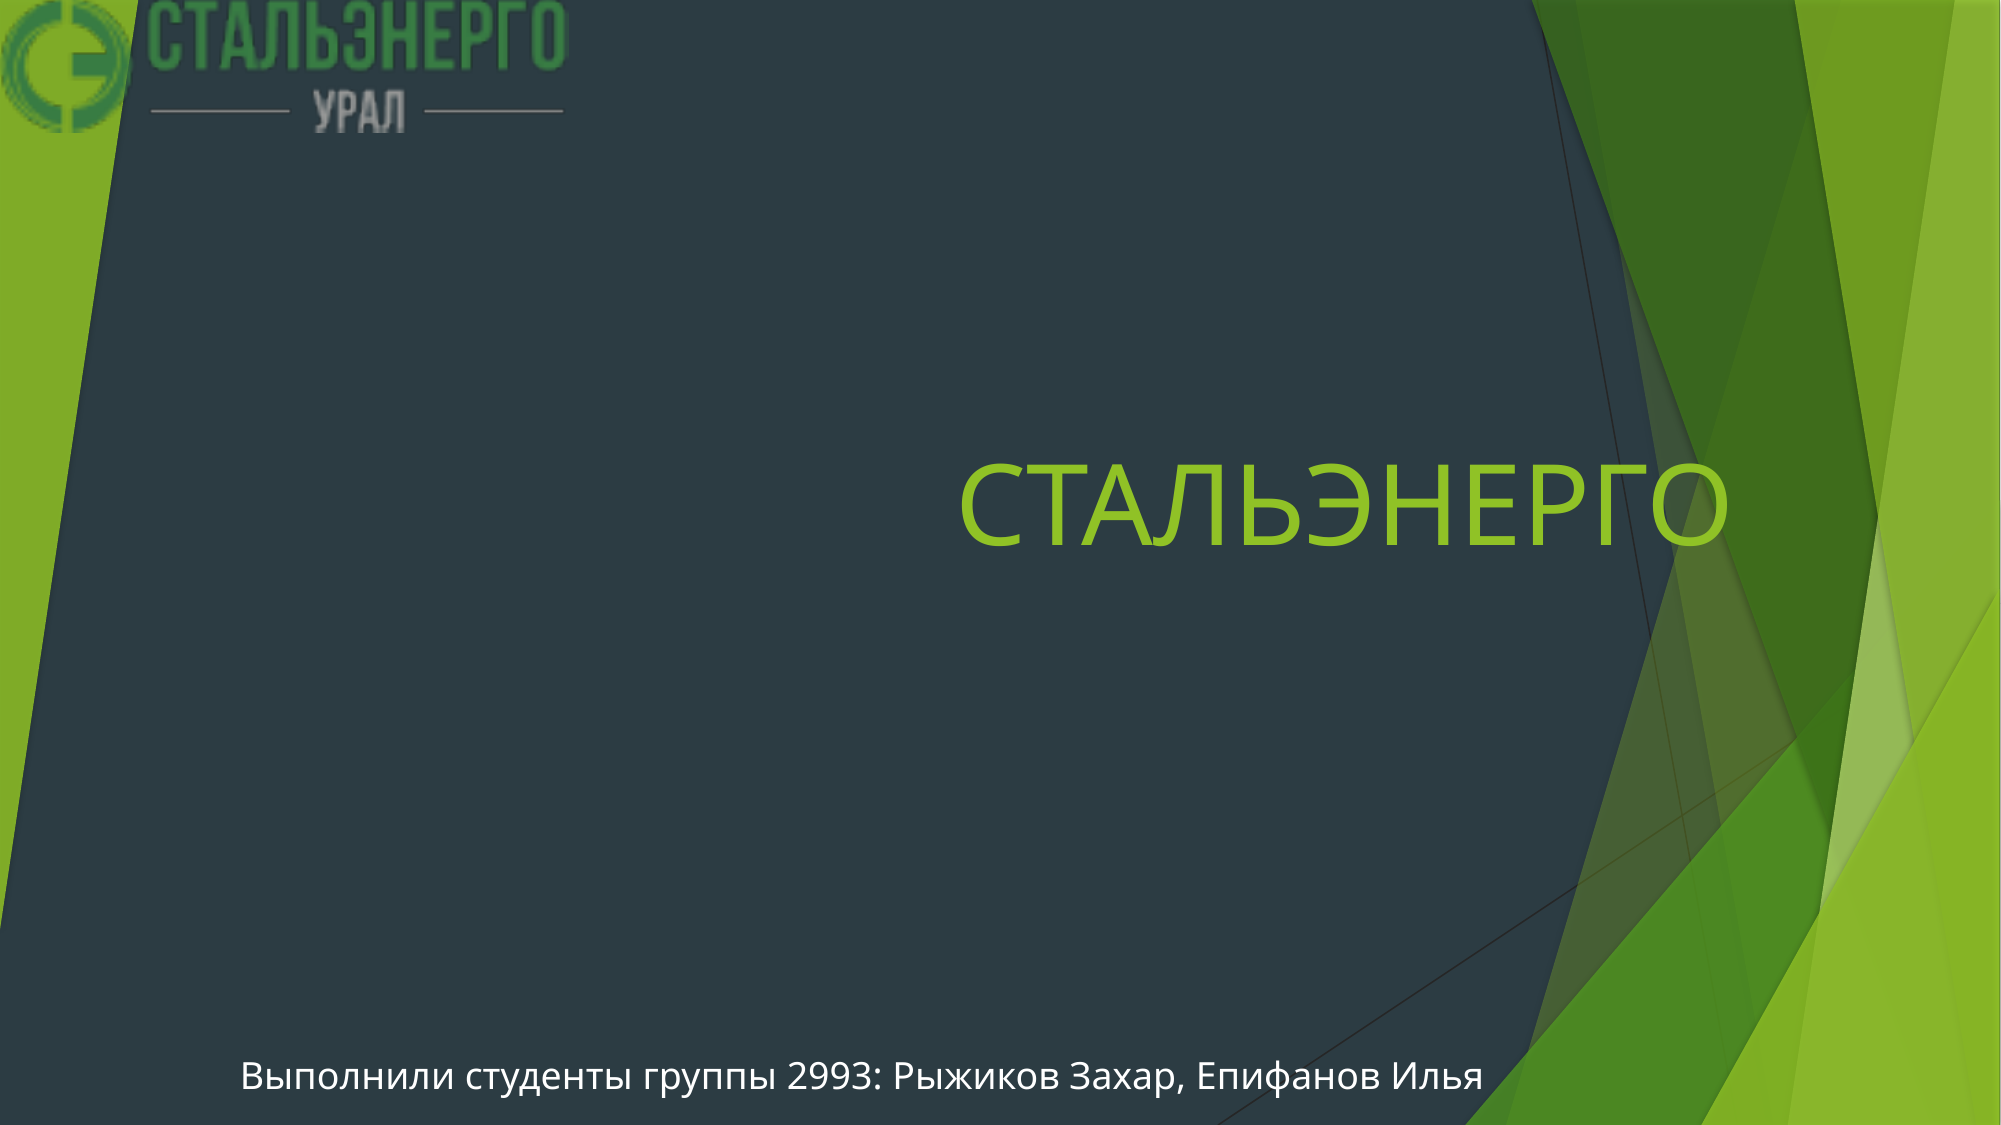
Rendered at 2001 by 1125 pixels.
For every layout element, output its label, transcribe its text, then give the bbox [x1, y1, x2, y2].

title СТАЛЬЭНЕРГО [249, 425, 1750, 576]
subtitle Выполнили студенты группы 2993: Рыжиков Захар, Епифанов Илья [0, 1045, 1500, 1125]
picture [0, 0, 570, 134]
